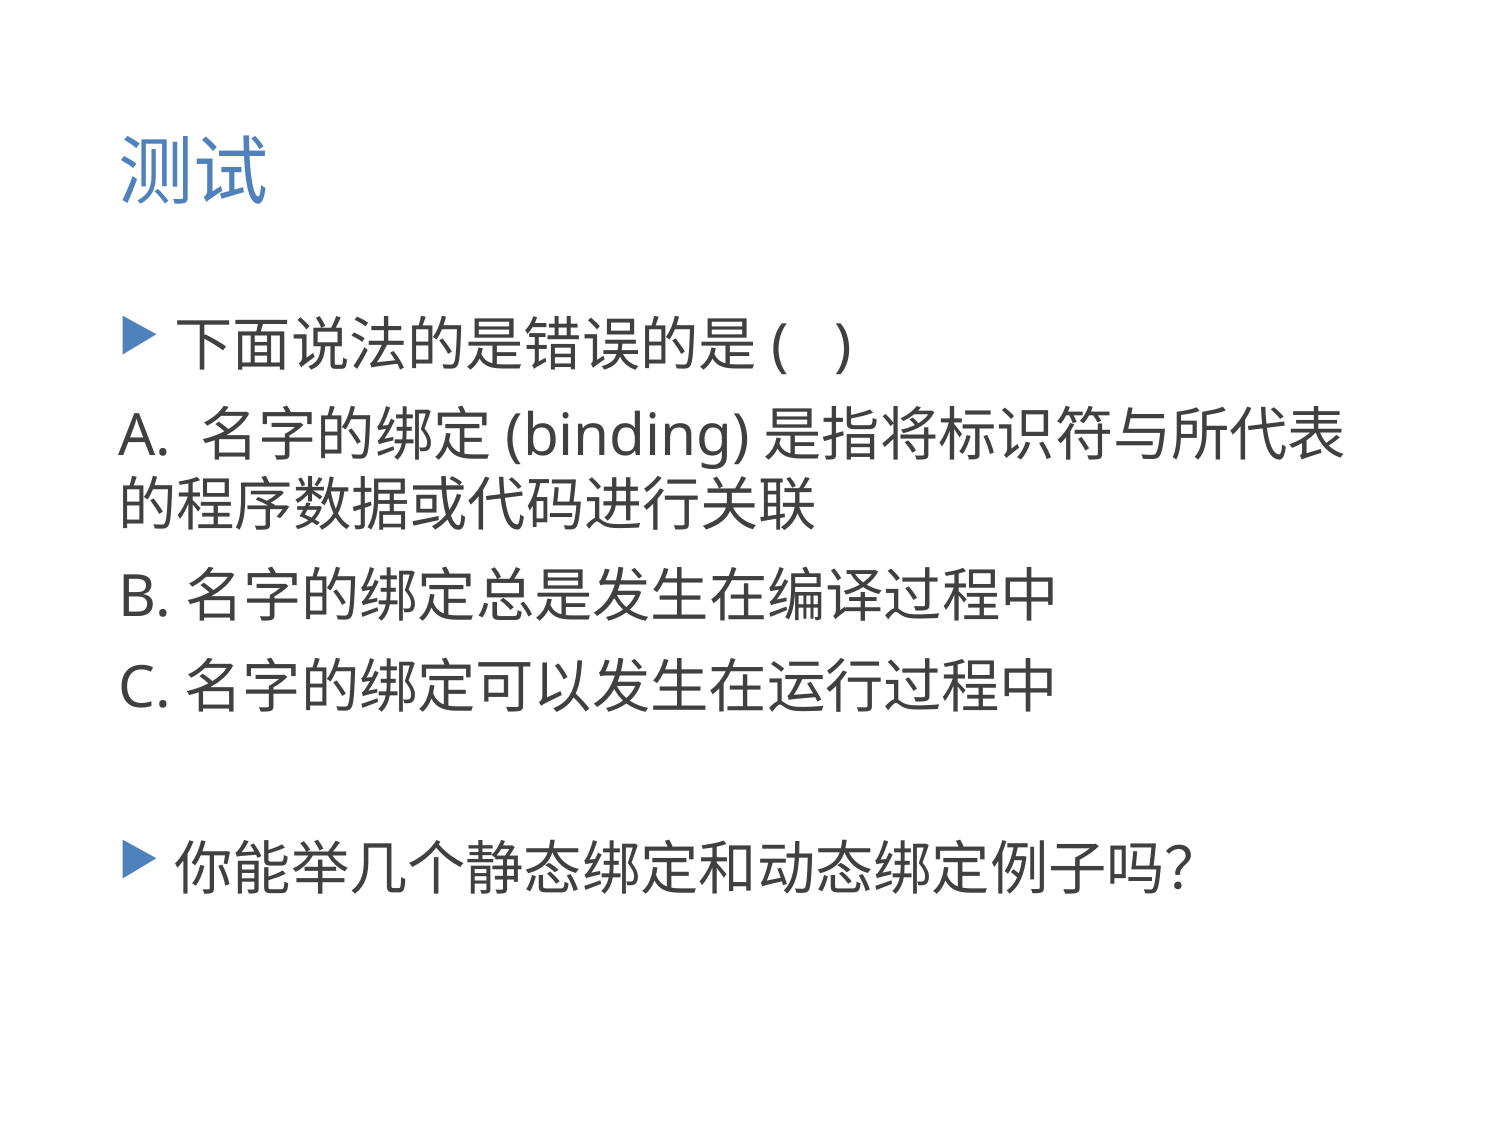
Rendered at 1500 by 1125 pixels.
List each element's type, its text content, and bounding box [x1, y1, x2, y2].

title 测试 [103, 59, 1398, 277]
list 下面说法的是错误的是( ) A. 名字的绑定(binding)是指将标识符与所代表的程序数据或代码进行关联 B.名字的绑定总是发生在编译过程中 C.名字的绑定可以发生在运行过程中 你能举几个静态绑定和动态绑定例子吗？ [103, 299, 1398, 1014]
